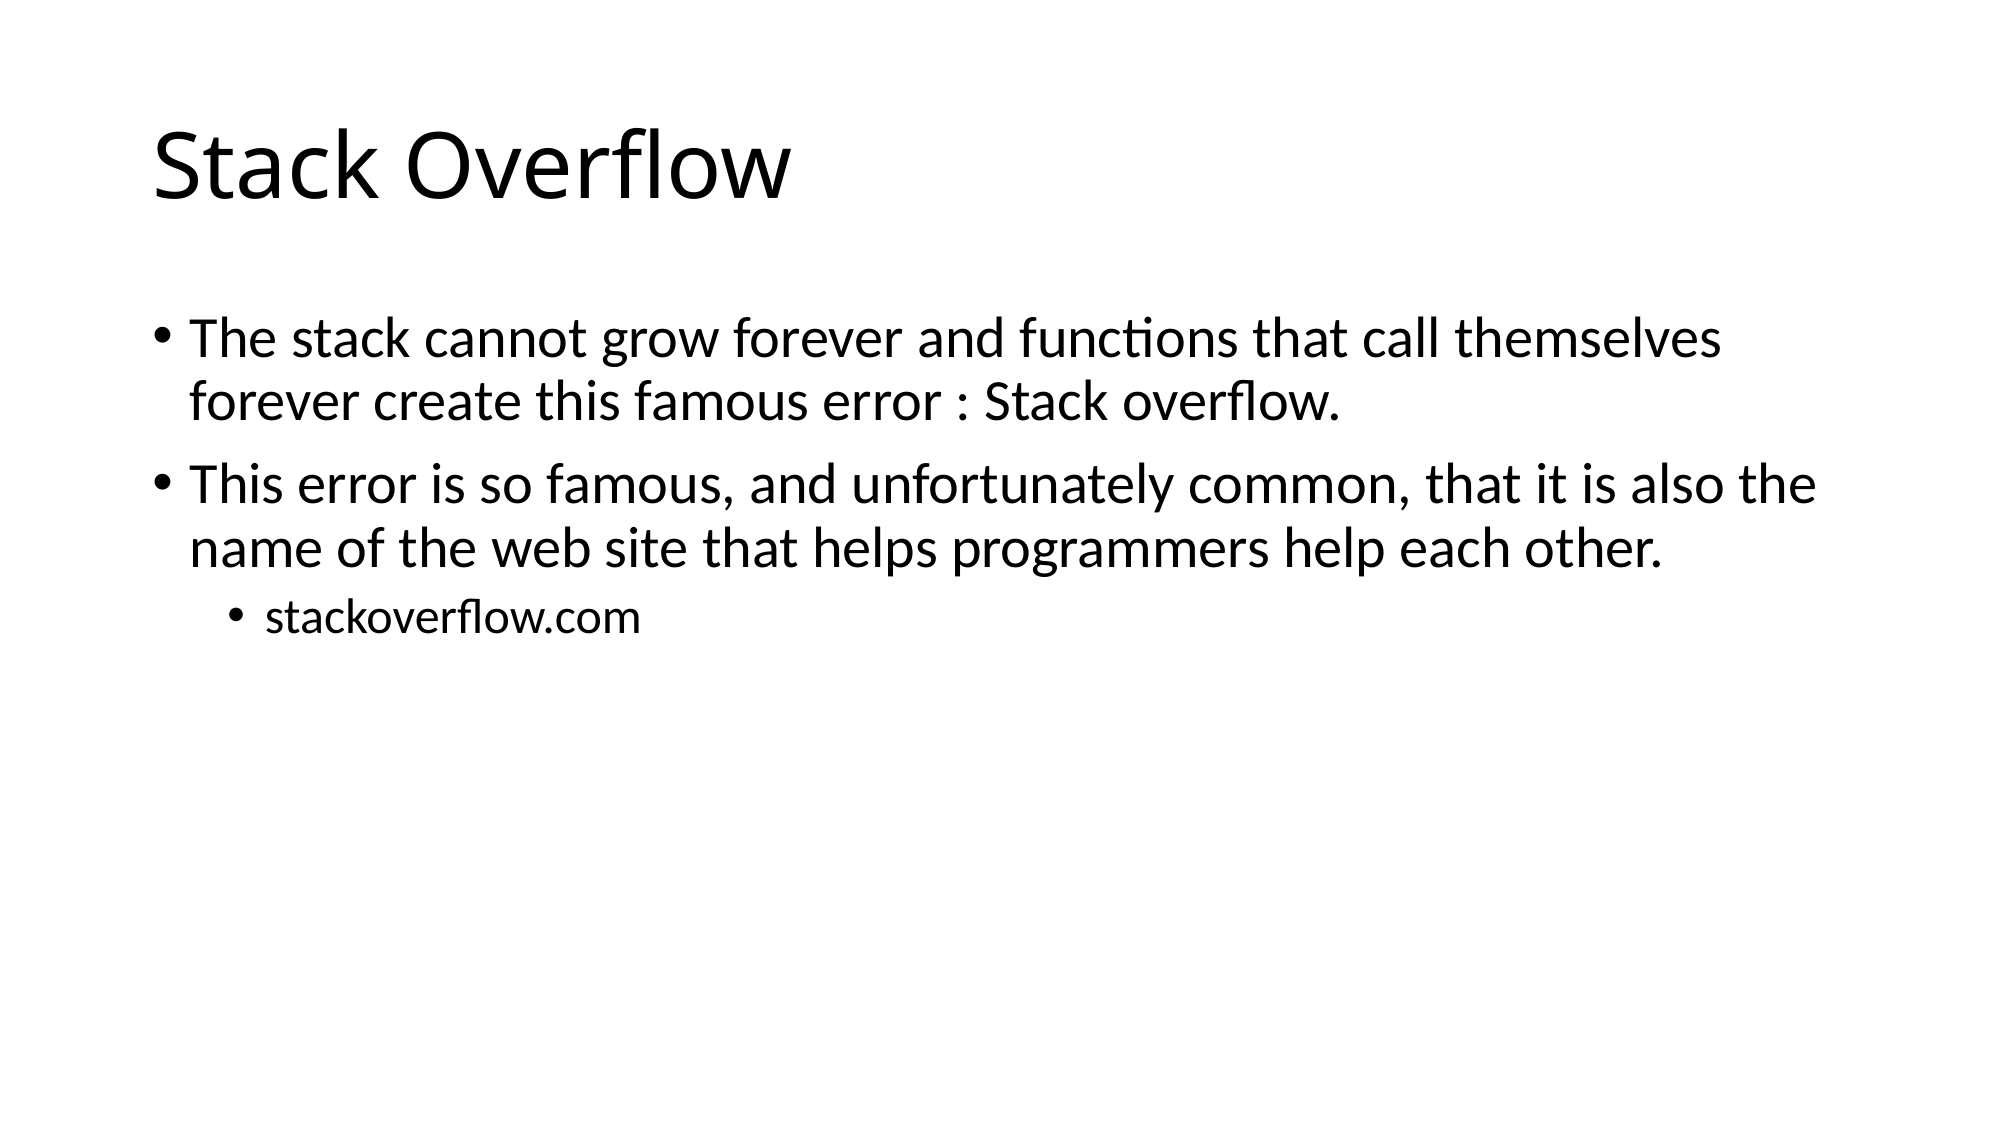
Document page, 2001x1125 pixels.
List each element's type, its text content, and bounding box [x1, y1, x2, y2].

list The stack cannot grow forever and functions that call themselves forever create this famous error : Stack overflow. This error is so famous, and unfortunately common, that it is also the name of the web site that helps programmers help each other. stackoverflow.com [137, 299, 1863, 1014]
title Stack Overflow [137, 59, 1863, 278]
